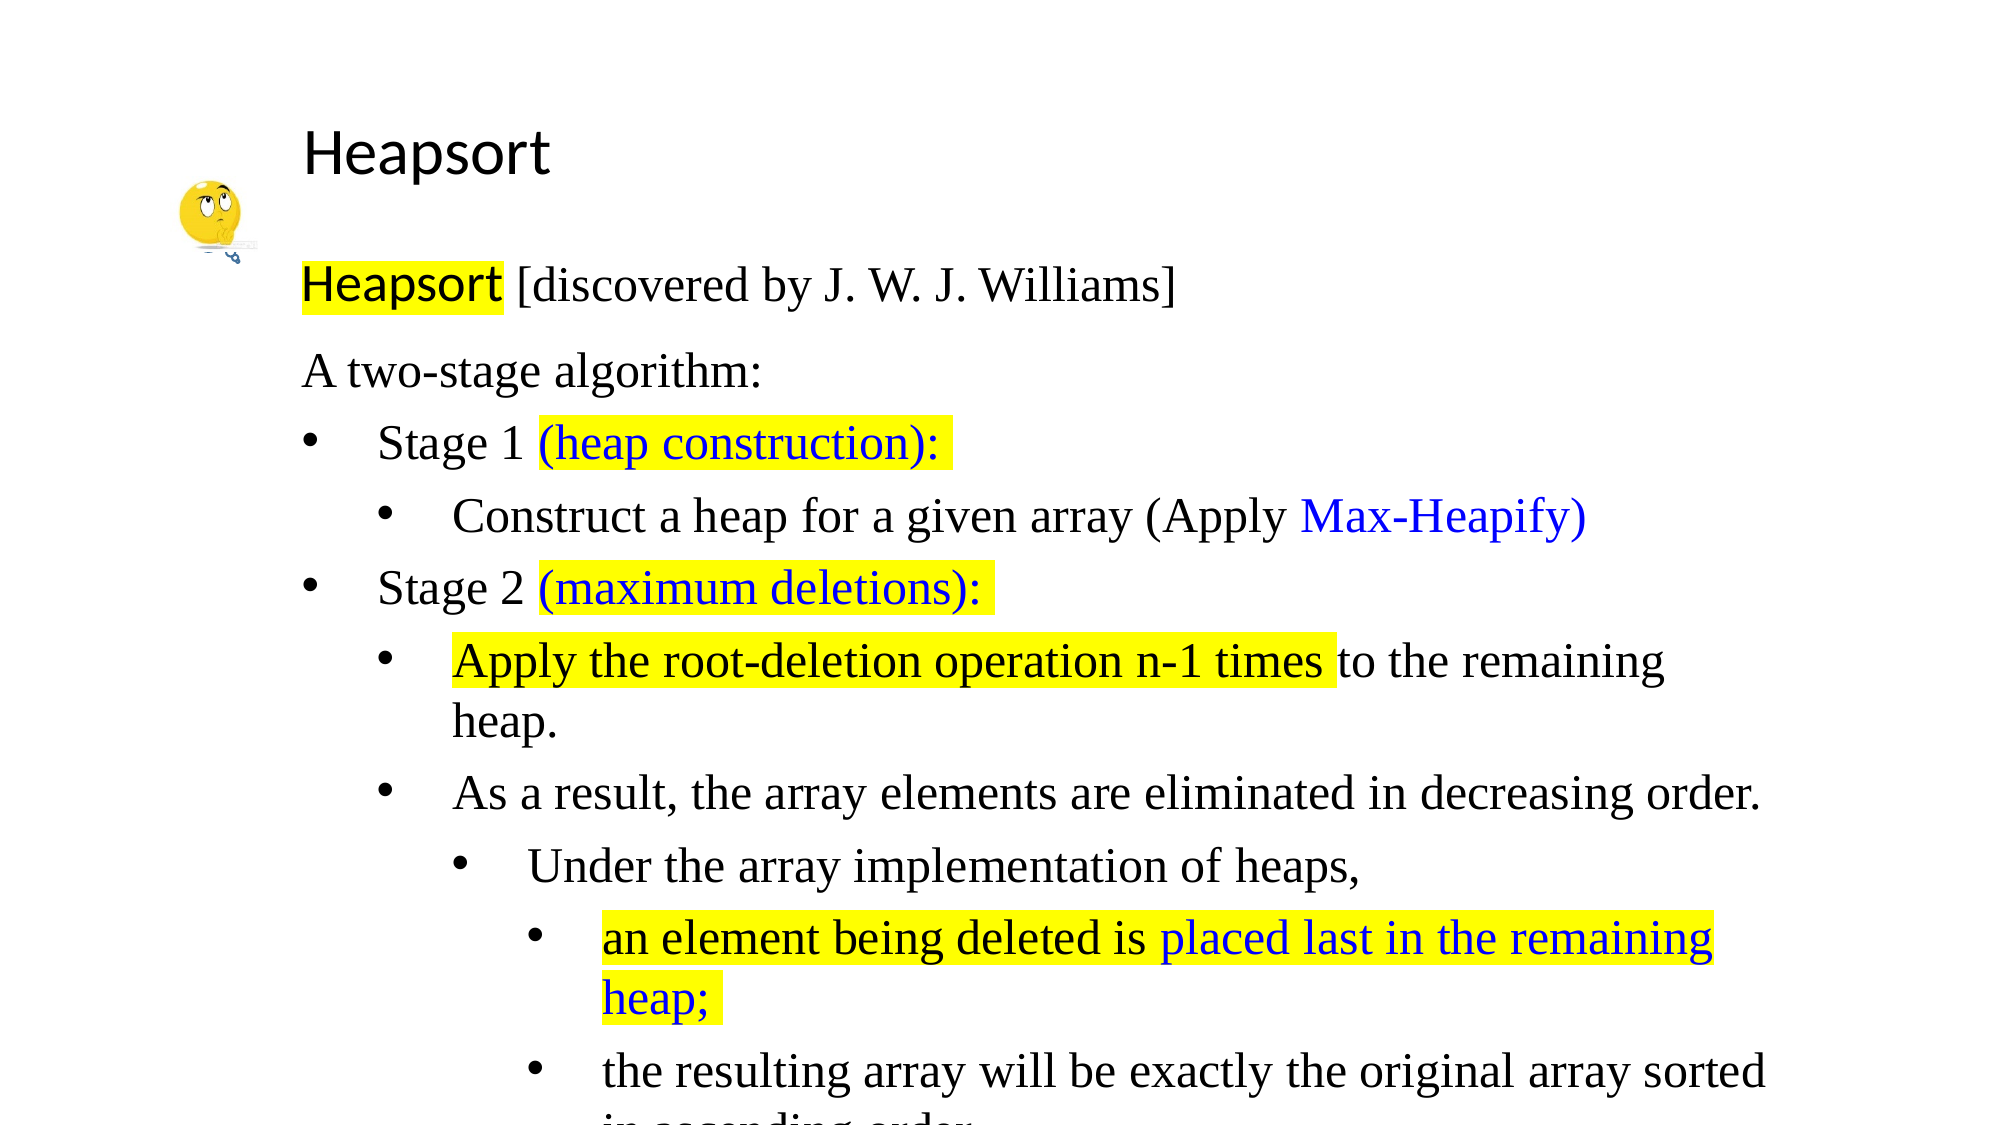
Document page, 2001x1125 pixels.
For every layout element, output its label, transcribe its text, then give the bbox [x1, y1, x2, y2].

picture [159, 176, 260, 252]
text_box [224, 252, 241, 264]
text_box Heapsort [discovered by J. W. J. Williams] A two-stage algorithm: Stage 1 (heap construction): Construct a heap for a given array (Apply Max-Heapify) Stage 2 (maximum deletions): Apply the root-deletion operation n-1 times to the remaining heap. As a result, the array elements are eliminated in decreasing order. Under the array implementation of heaps, an element being deleted is placed last in the remaining heap; the resulting array will be exactly the original array sorted in ascending order. [286, 239, 1799, 1125]
text_box Heapsort [288, 100, 567, 195]
